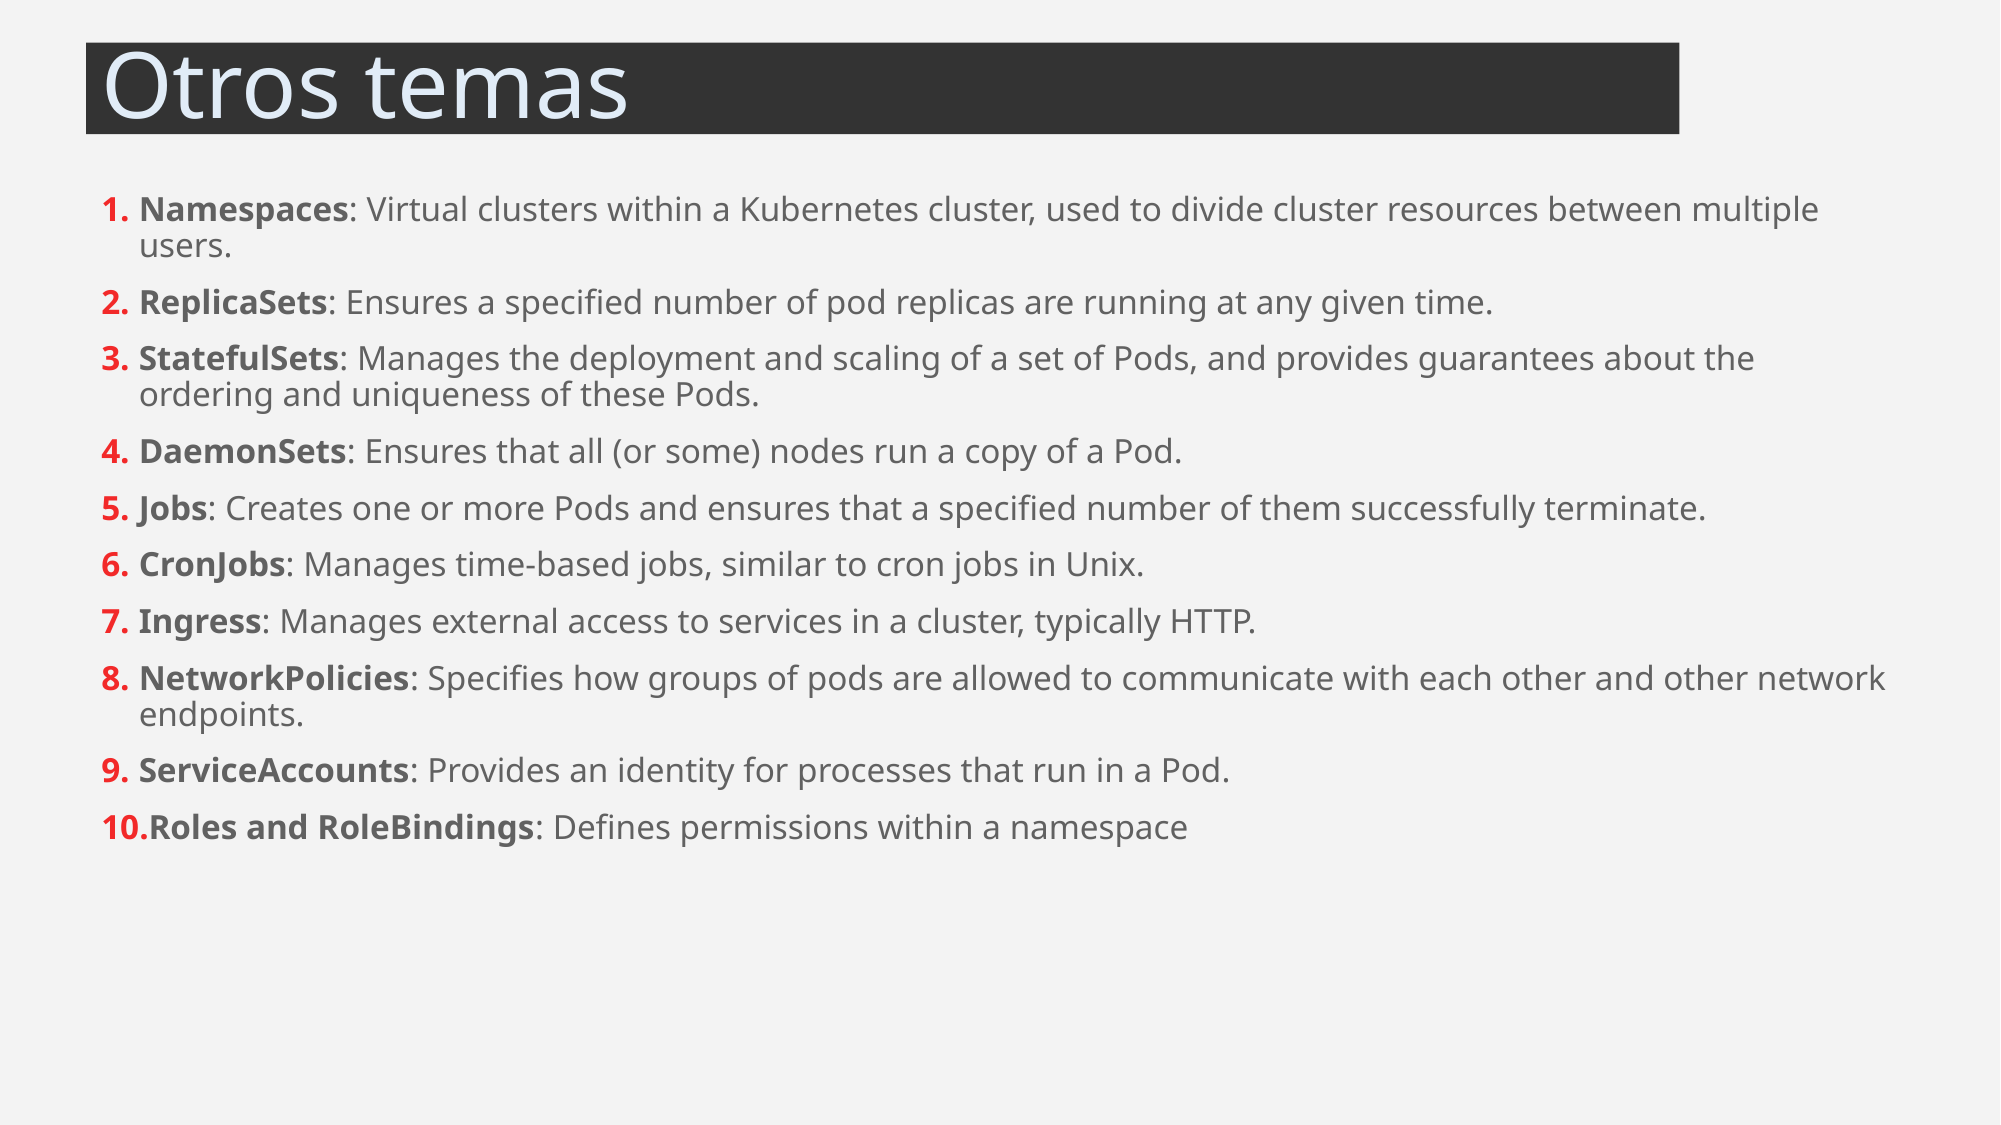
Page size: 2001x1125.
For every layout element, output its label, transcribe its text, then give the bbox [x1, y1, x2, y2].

list Namespaces: Virtual clusters within a Kubernetes cluster, used to divide cluster resources between multiple users. ReplicaSets: Ensures a specified number of pod replicas are running at any given time. StatefulSets: Manages the deployment and scaling of a set of Pods, and provides guarantees about the ordering and uniqueness of these Pods. DaemonSets: Ensures that all (or some) nodes run a copy of a Pod. Jobs: Creates one or more Pods and ensures that a specified number of them successfully terminate. CronJobs: Manages time-based jobs, similar to cron jobs in Unix. Ingress: Manages external access to services in a cluster, typically HTTP. NetworkPolicies: Specifies how groups of pods are allowed to communicate with each other and other network endpoints. ServiceAccounts: Provides an identity for processes that run in a Pod. Roles and RoleBindings: Defines permissions within a namespace [86, 185, 1914, 1062]
title Otros temas [86, 42, 1680, 135]
